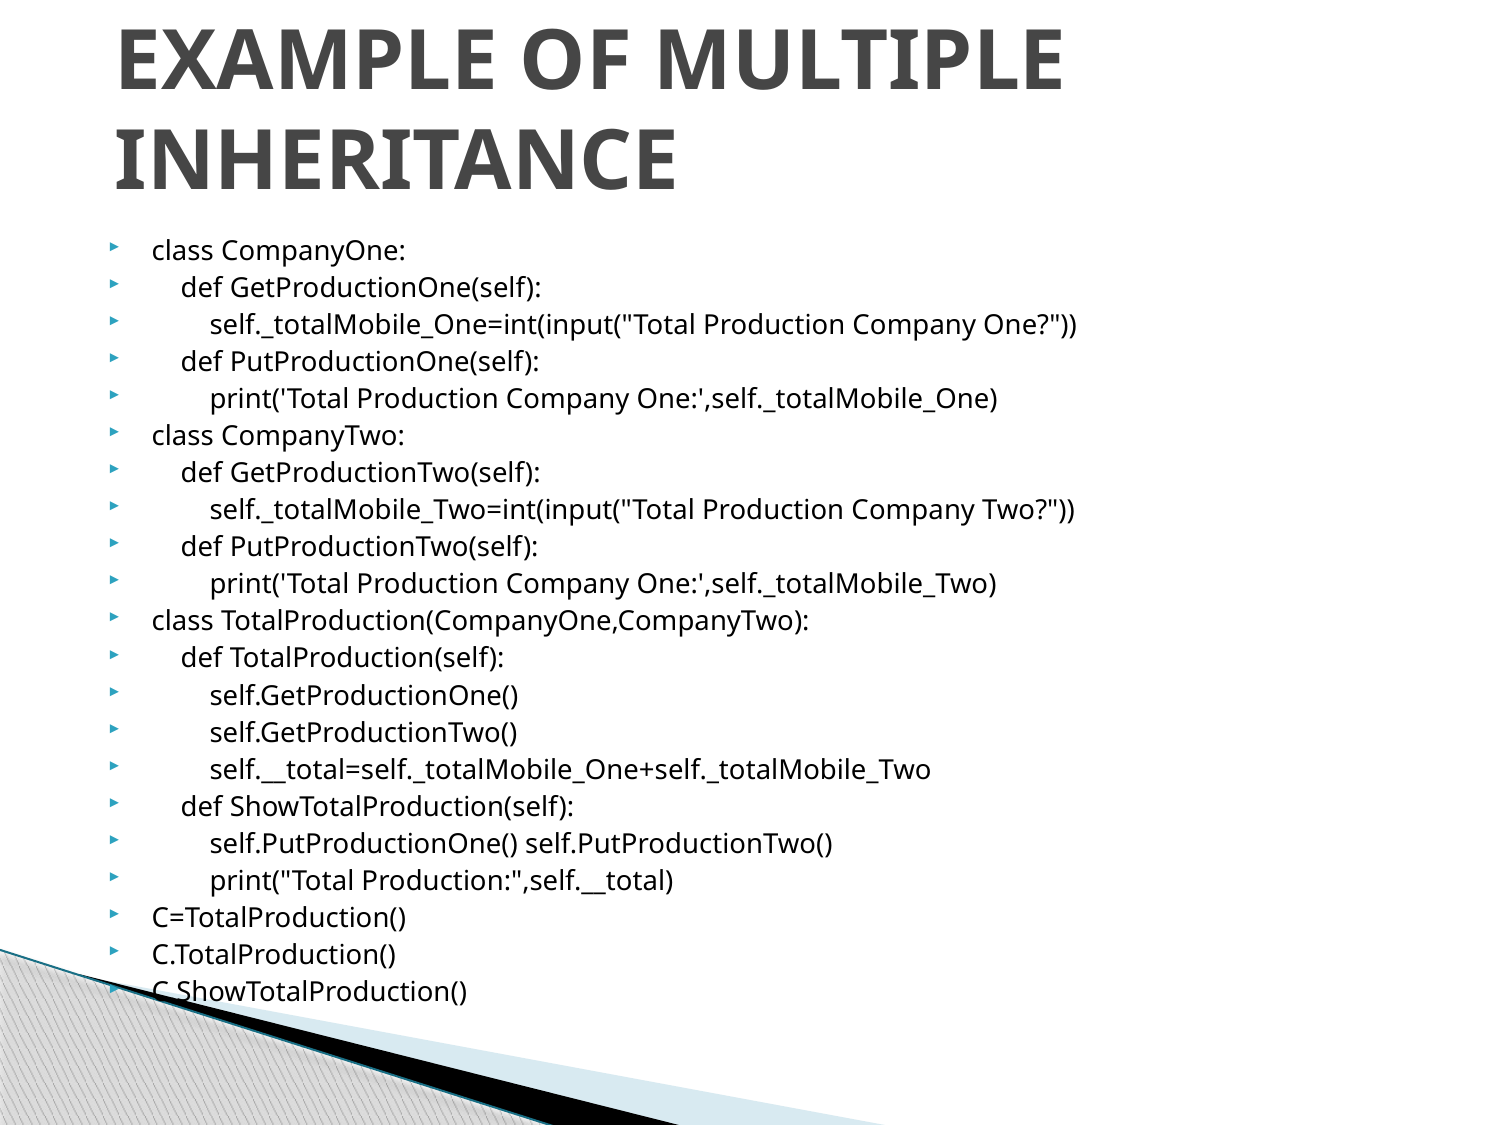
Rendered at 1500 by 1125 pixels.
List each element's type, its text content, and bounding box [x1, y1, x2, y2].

list class CompanyOne: def GetProductionOne(self): self._totalMobile_One=int(input("Total Production Company One?")) def PutProductionOne(self): print('Total Production Company One:',self._totalMobile_One) class CompanyTwo: def GetProductionTwo(self): self._totalMobile_Two=int(input("Total Production Company Two?")) def PutProductionTwo(self): print('Total Production Company One:',self._totalMobile_Two) class TotalProduction(CompanyOne,CompanyTwo): def TotalProduction(self): self.GetProductionOne() self.GetProductionTwo() self.__total=self._totalMobile_One+self._totalMobile_Two def ShowTotalProduction(self): self.PutProductionOne() self.PutProductionTwo() print("Total Production:",self.__total) C=TotalProduction() C.TotalProduction() C.ShowTotalProduction() [75, 224, 1425, 1030]
title EXAMPLE OF MULTIPLE INHERITANCE [99, 37, 1450, 175]
